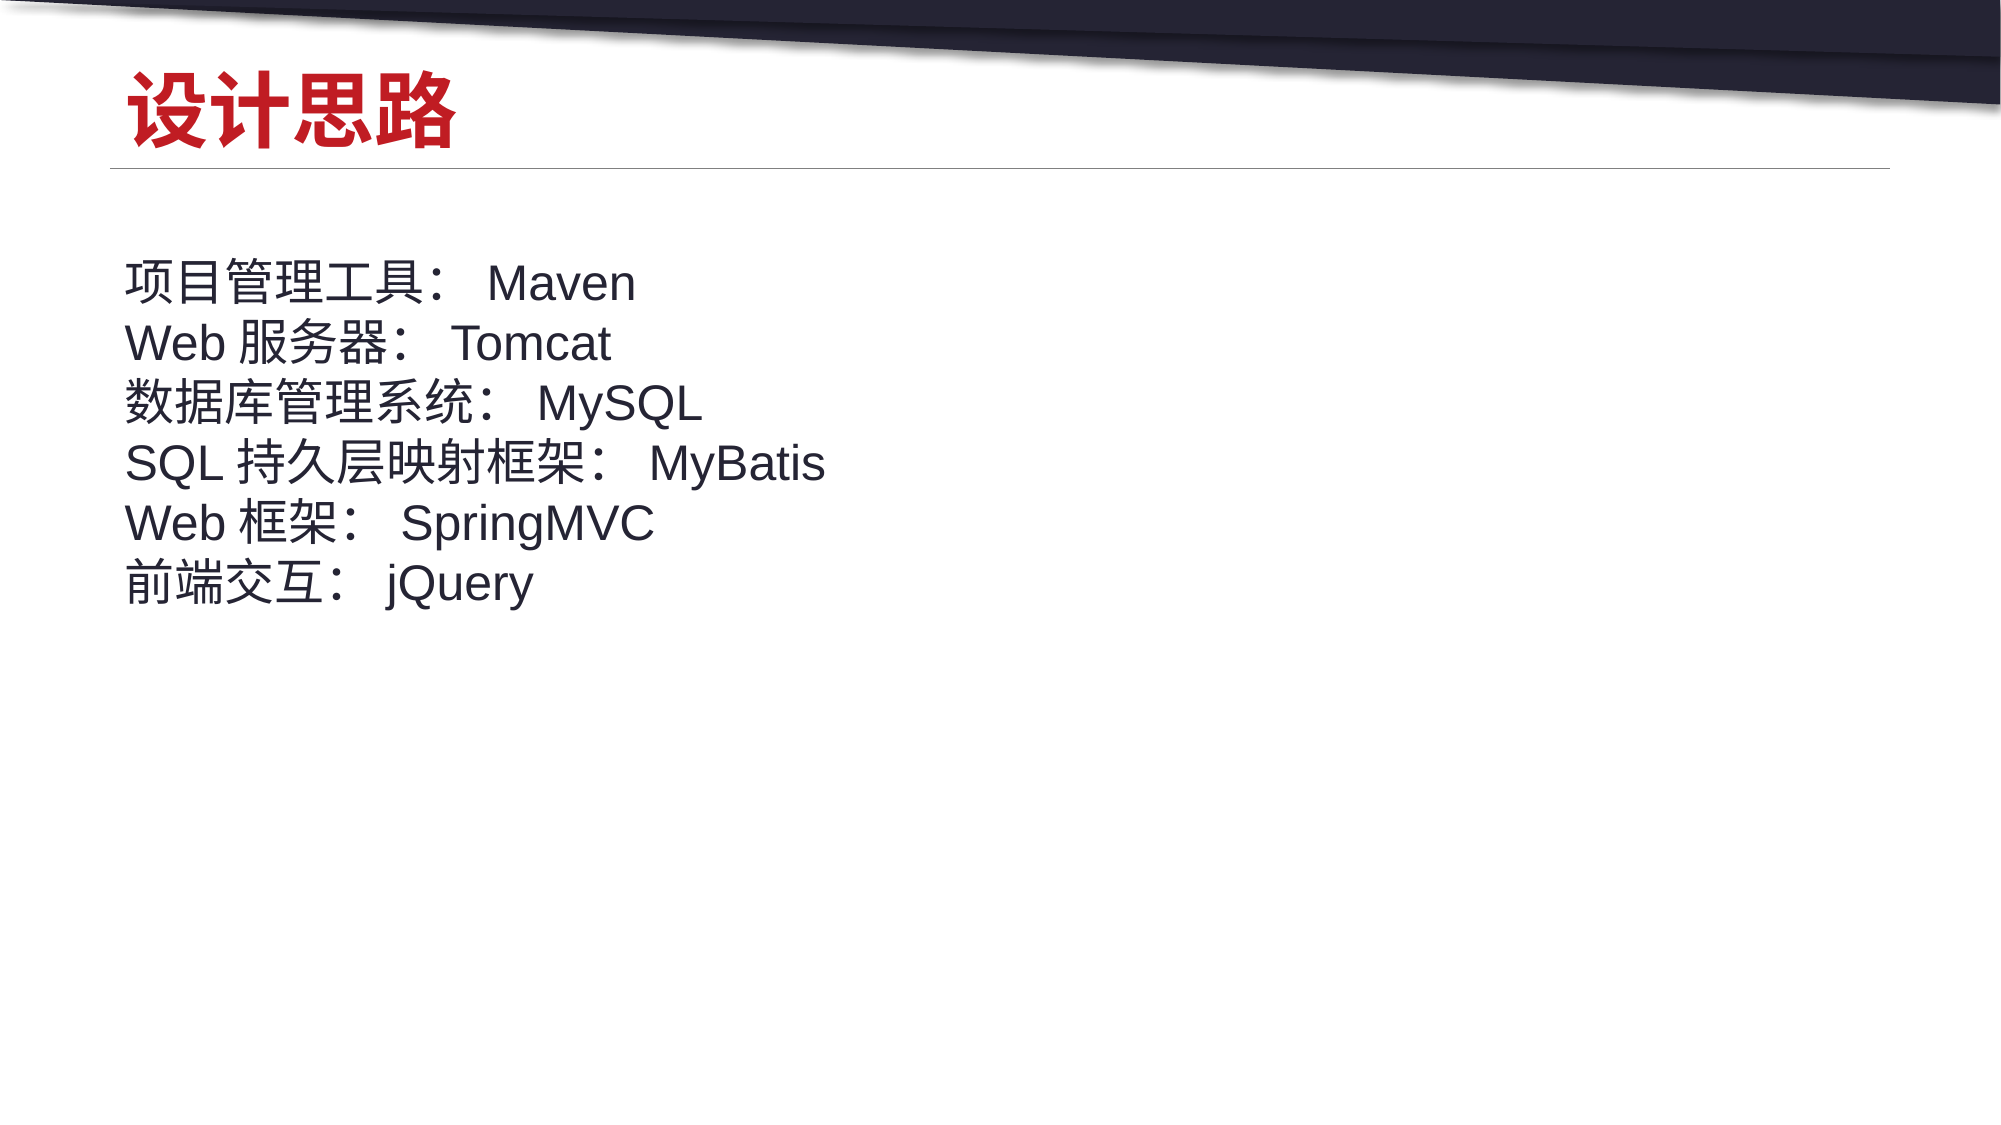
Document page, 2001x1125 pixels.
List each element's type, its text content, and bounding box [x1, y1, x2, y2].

text_box 项目管理工具：Maven Web服务器：Tomcat 数据库管理系统：MySQL SQL持久层映射框架：MyBatis Web框架：SpringMVC 前端交互：jQuery [109, 242, 1869, 678]
title 设计思路 [109, 59, 1890, 169]
